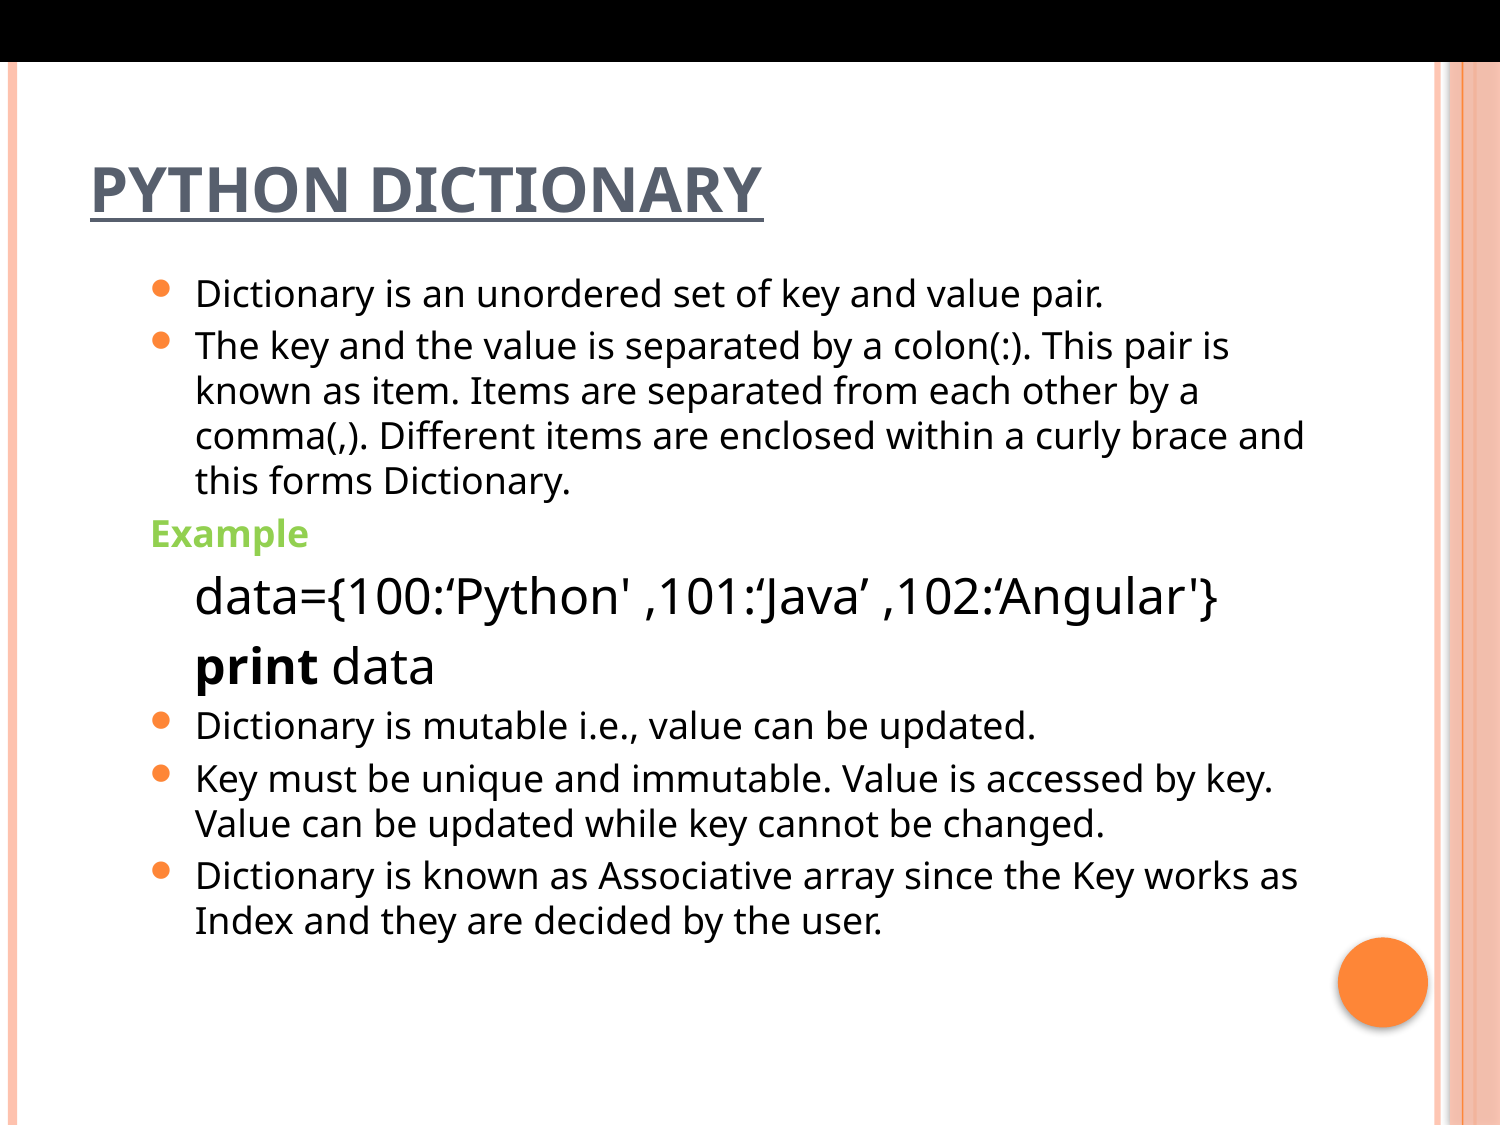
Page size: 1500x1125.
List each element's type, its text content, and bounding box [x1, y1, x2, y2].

title Python Dictionary [75, 62, 1300, 233]
list Dictionary is an unordered set of key and value pair. The key and the value is separated by a colon(:). This pair is known as item. Items are separated from each other by a comma(,). Different items are enclosed within a curly brace and this forms Dictionary. Example data={100:‘Python' ,101:‘Java’ ,102:‘Angular'} print data Dictionary is mutable i.e., value can be updated. Key must be unique and immutable. Value is accessed by key. Value can be updated while key cannot be changed. Dictionary is known as Associative array since the Key works as Index and they are decided by the user. [75, 262, 1363, 1062]
text_box [0, 0, 1500, 62]
